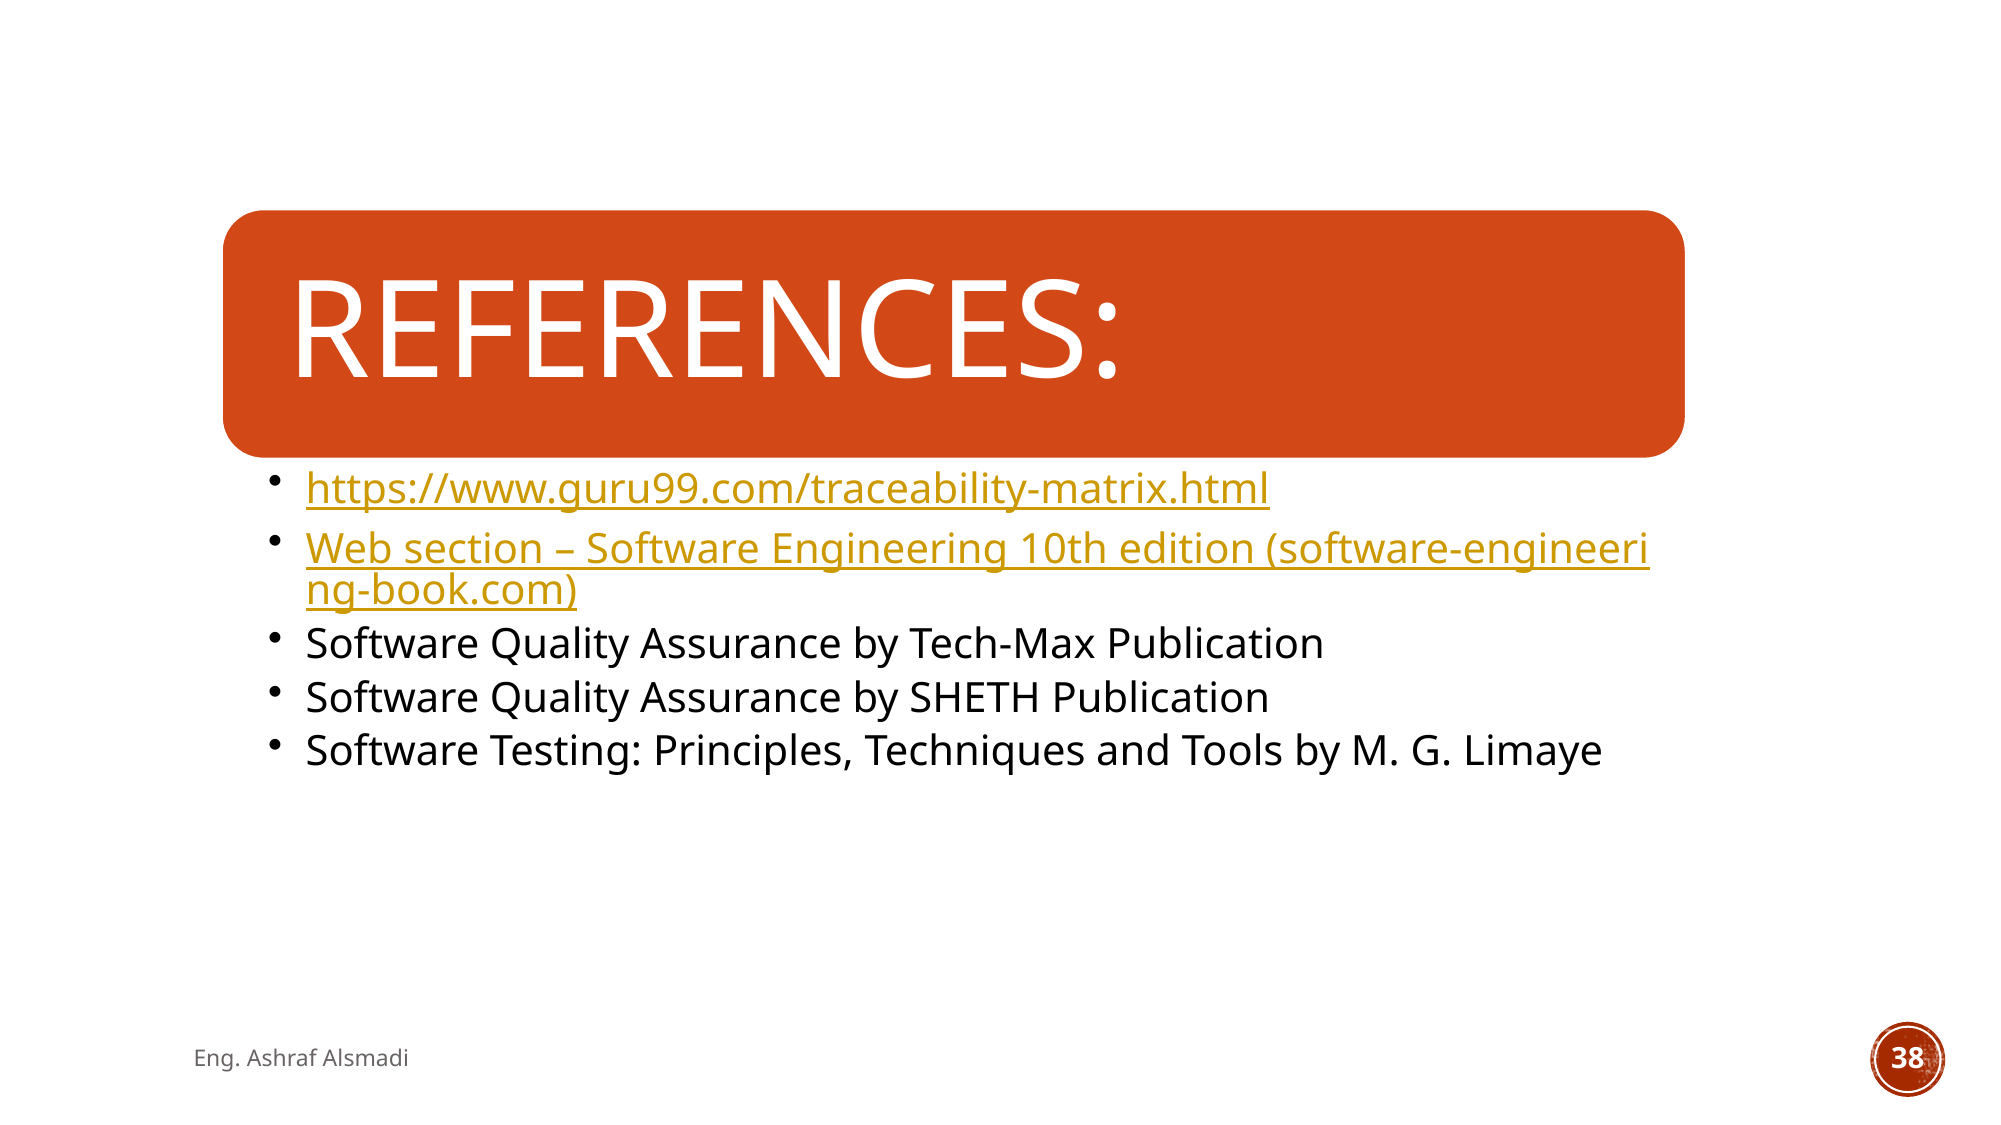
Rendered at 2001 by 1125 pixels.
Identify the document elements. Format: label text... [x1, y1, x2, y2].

slide_number 38 [1855, 1028, 1961, 1089]
footer Eng. Ashraf Alsmadi [178, 1028, 223, 1089]
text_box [223, 0, 1683, 1102]
